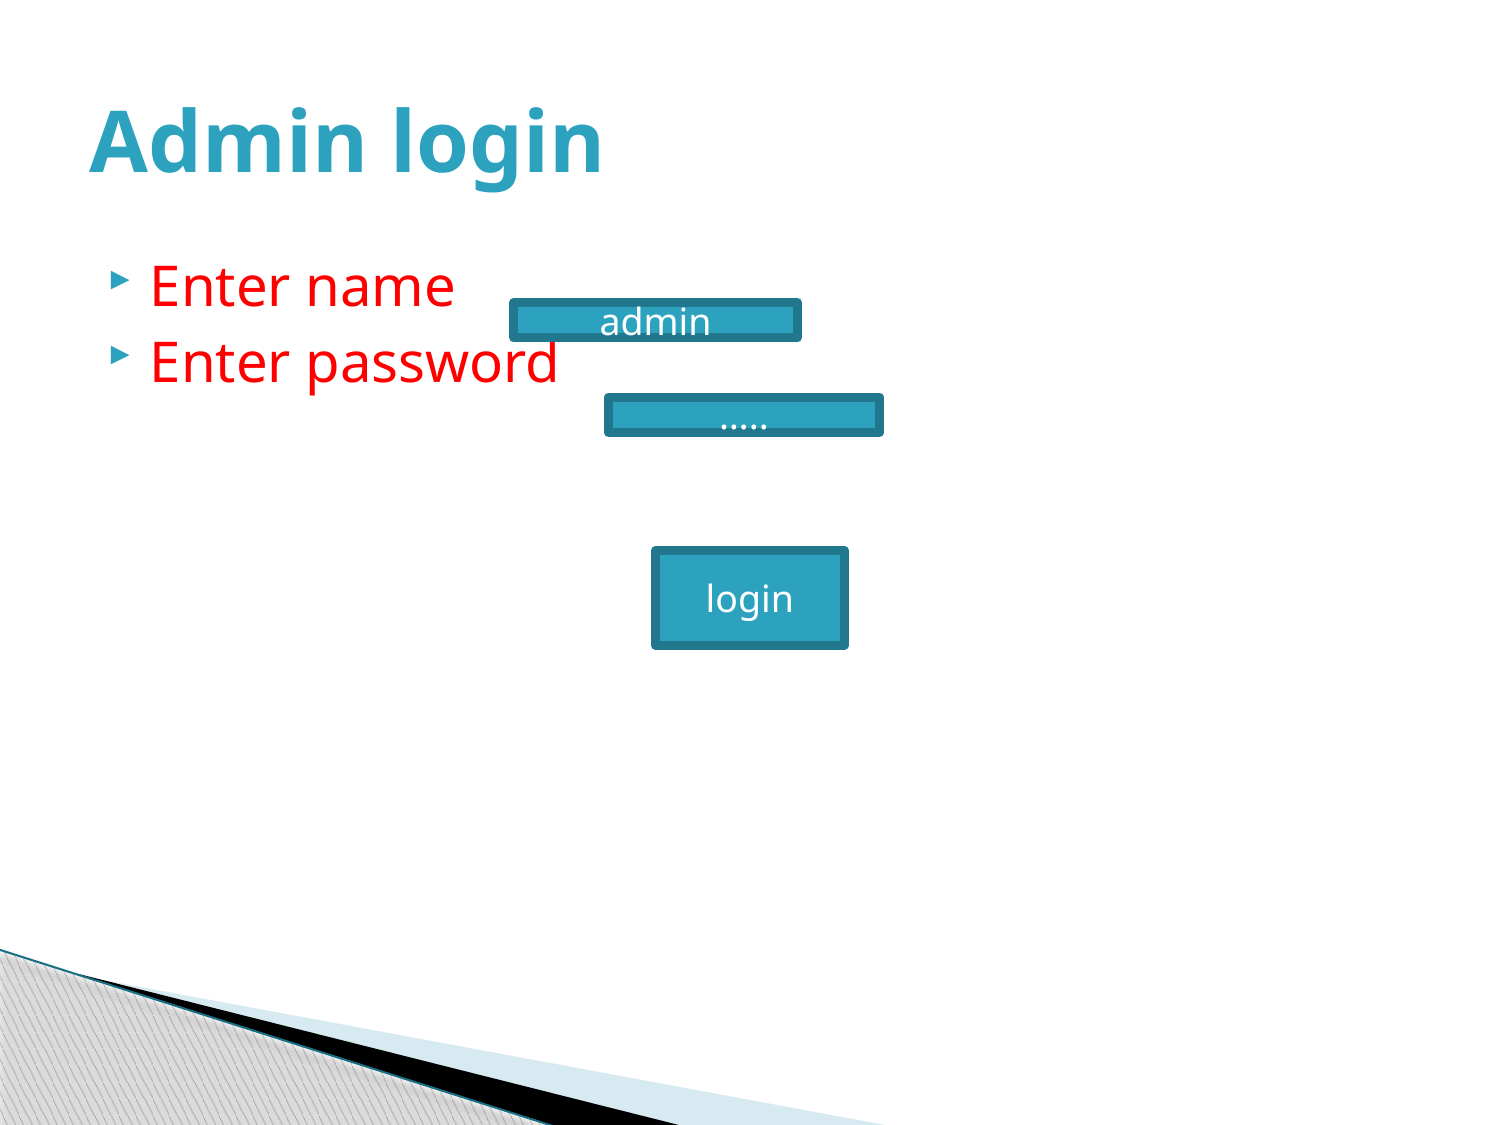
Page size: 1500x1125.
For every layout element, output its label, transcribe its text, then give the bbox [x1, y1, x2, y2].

list Enter name Enter password [75, 243, 1425, 986]
text_box ….. [604, 393, 884, 437]
title Admin login [75, 45, 1425, 233]
text_box login [651, 546, 849, 650]
text_box admin [509, 298, 802, 342]
